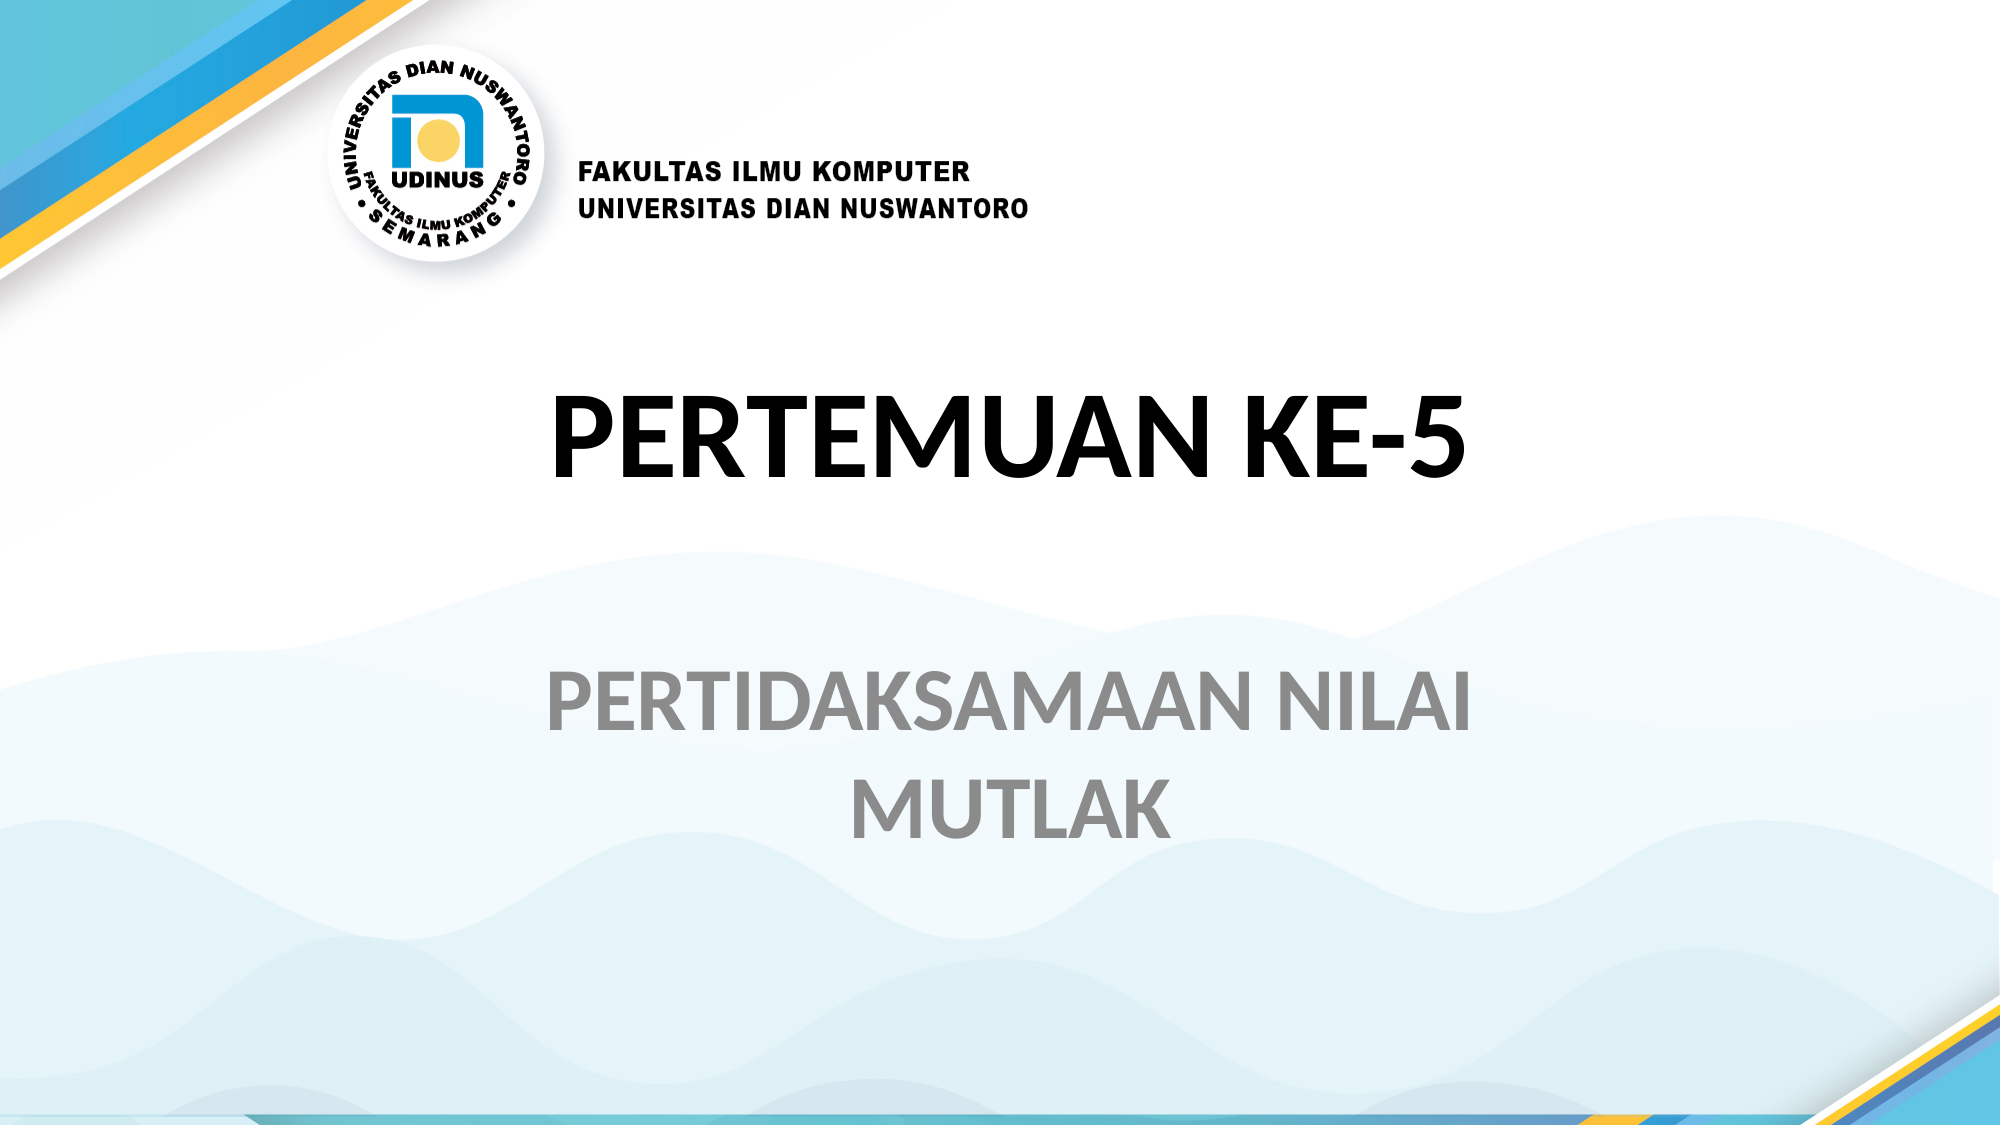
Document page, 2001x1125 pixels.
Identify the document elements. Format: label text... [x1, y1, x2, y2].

text_box PERTEMUAN KE-5 [373, 304, 1648, 551]
picture [0, 0, 2000, 1125]
text_box PERTIDAKSAMAAN NILAI MUTLAK [485, 550, 1536, 868]
